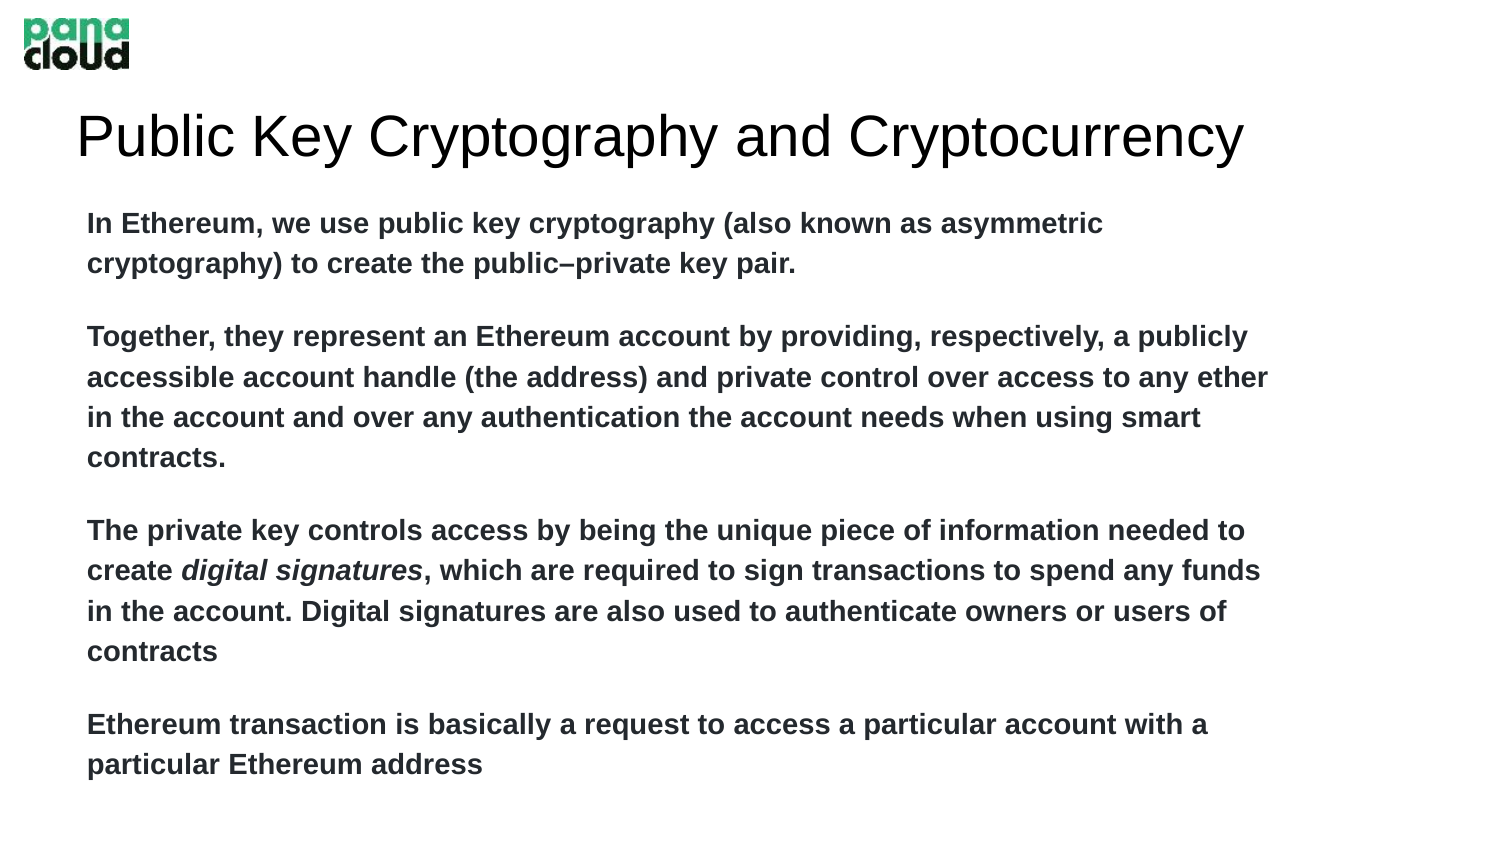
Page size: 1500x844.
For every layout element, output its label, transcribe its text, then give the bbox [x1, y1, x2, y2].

title Public Key Cryptography and Cryptocurrency [61, 82, 1366, 240]
list In Ethereum, we use public key cryptography (also known as asymmetric cryptography) to create the public–private key pair. Together, they represent an Ethereum account by providing, respectively, a publicly accessible account handle (the address) and private control over access to any ether in the account and over any authentication the account needs when using smart contracts. The private key controls access by being the unique piece of information needed to create digital signatures, which are required to sign transactions to spend any funds in the account. Digital signatures are also used to authenticate owners or users of contracts Ethereum transaction is basically a request to access a particular account with a particular Ethereum address [71, 183, 1304, 691]
picture [24, 18, 129, 70]
